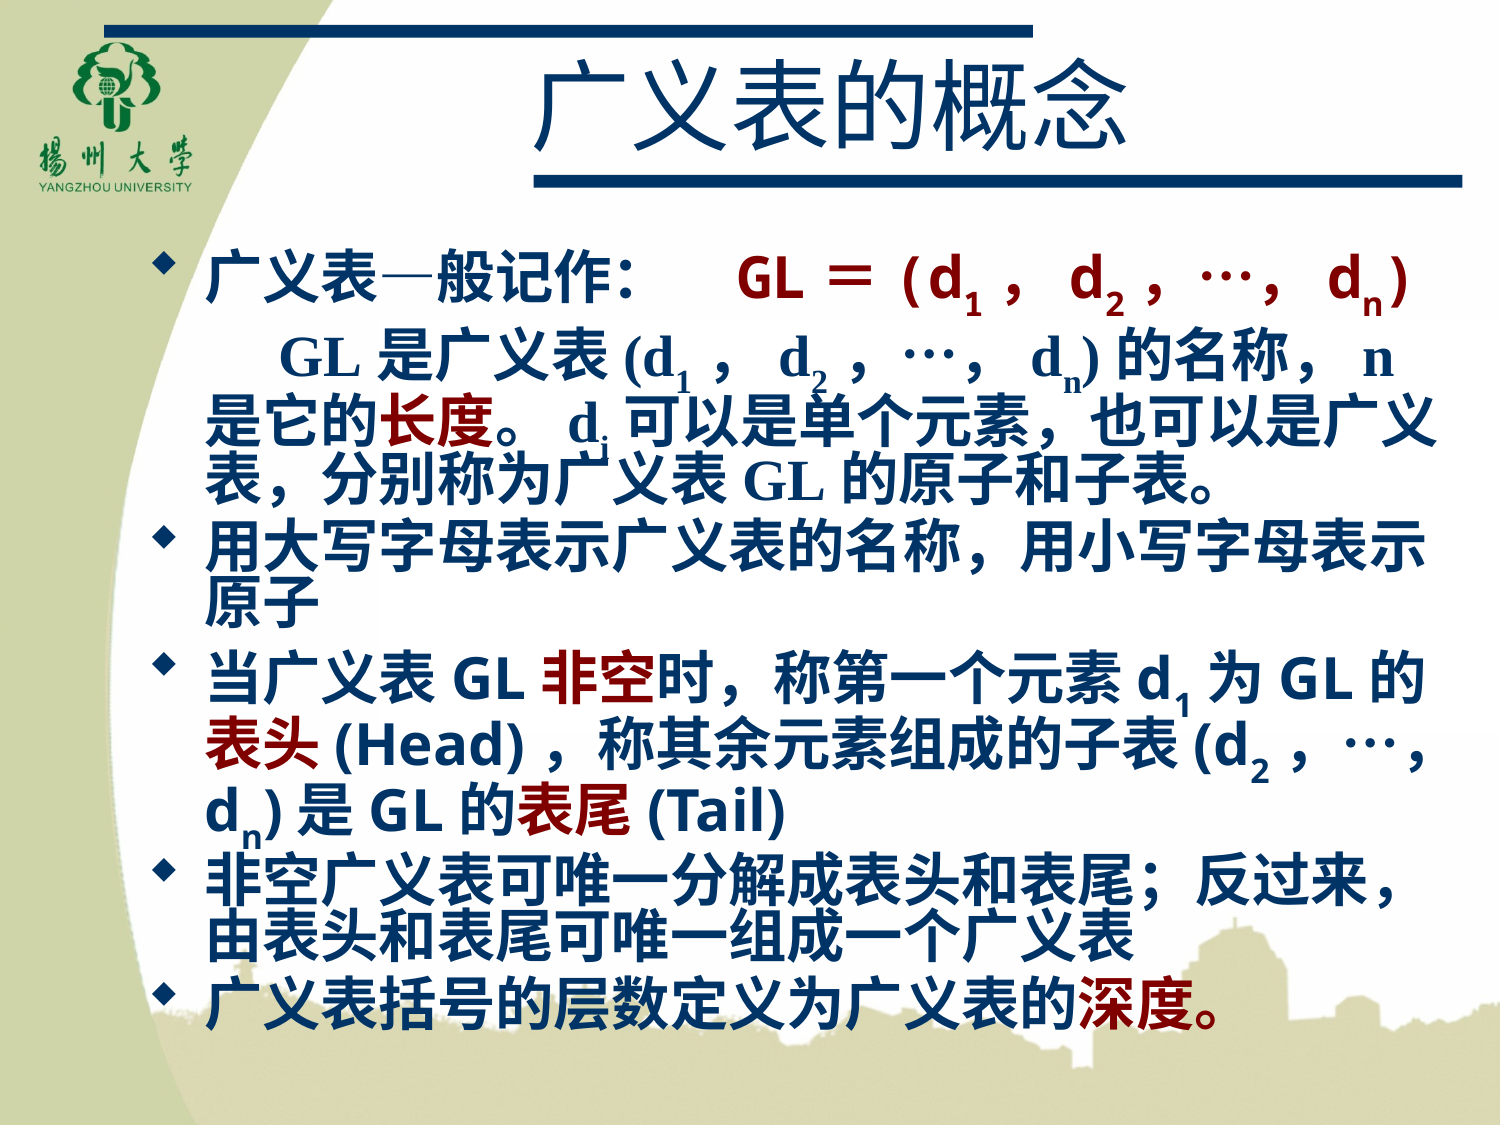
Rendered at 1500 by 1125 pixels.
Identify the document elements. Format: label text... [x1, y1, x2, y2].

title 广义表的概念 [224, 37, 1436, 188]
picture [0, 0, 1500, 1125]
list 广义表—般记作： GL＝(d1，d2，…，dn) GL是广义表(d1，d2，…，dn)的名称，n是它的长度。di可以是单个元素，也可以是广义表，分别称为广义表GL的原子和子表。 用大写字母表示广义表的名称，用小写字母表示原子 当广义表GL非空时，称第一个元素d1为GL的表头(Head)，称其余元素组成的子表(d2，…，dn)是GL的表尾(Tail) 非空广义表可唯一分解成表头和表尾；反过来，由表头和表尾可唯一组成一个广义表 广义表括号的层数定义为广义表的深度。 [132, 238, 1460, 1013]
